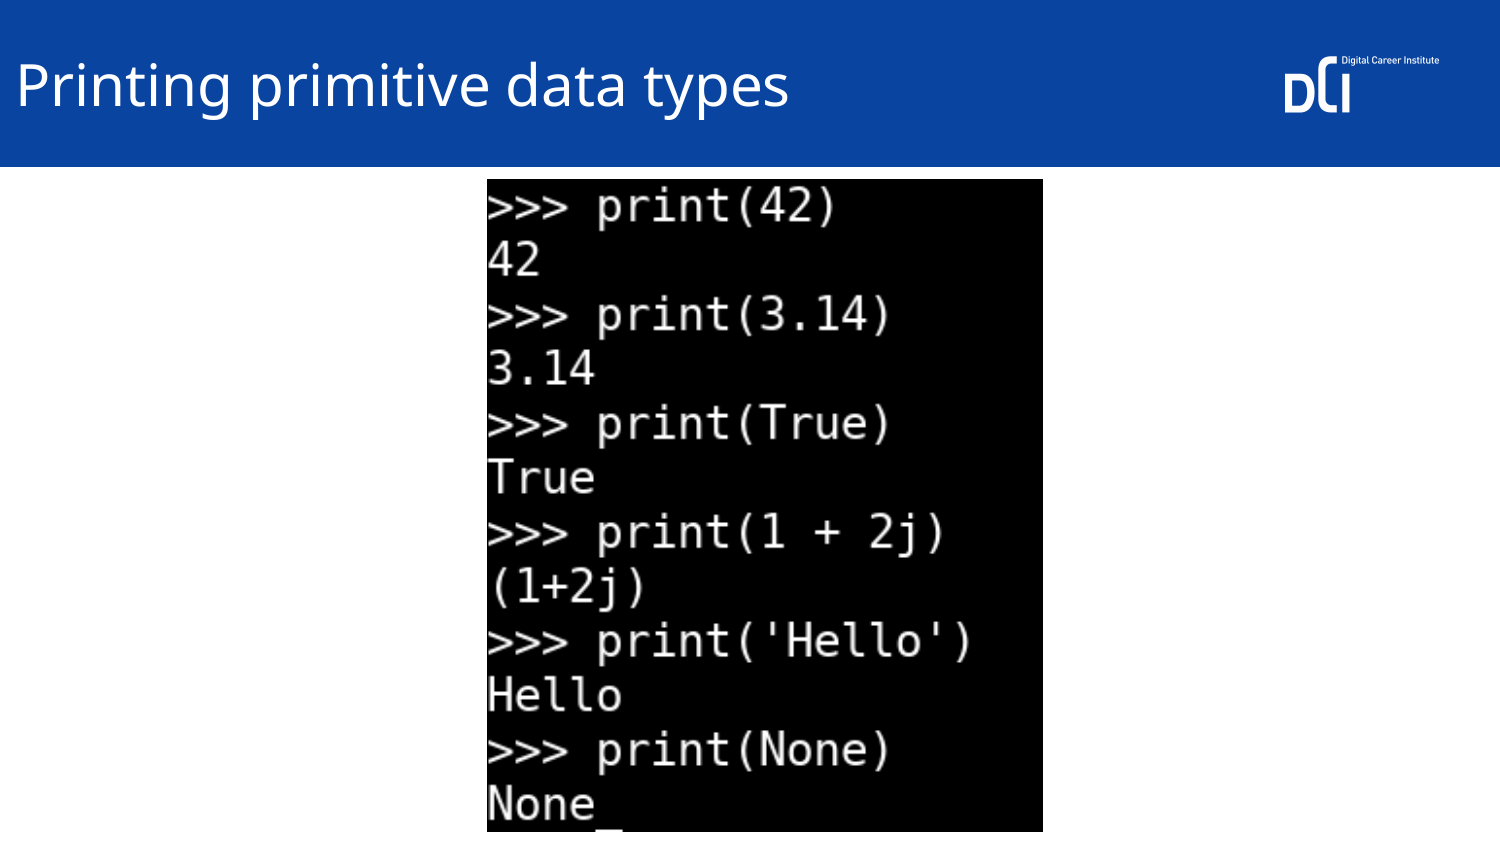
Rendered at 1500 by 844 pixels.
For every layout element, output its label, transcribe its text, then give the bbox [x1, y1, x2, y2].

picture [487, 179, 1043, 832]
title Printing primitive data types [0, 0, 1500, 167]
picture [1274, 43, 1445, 123]
